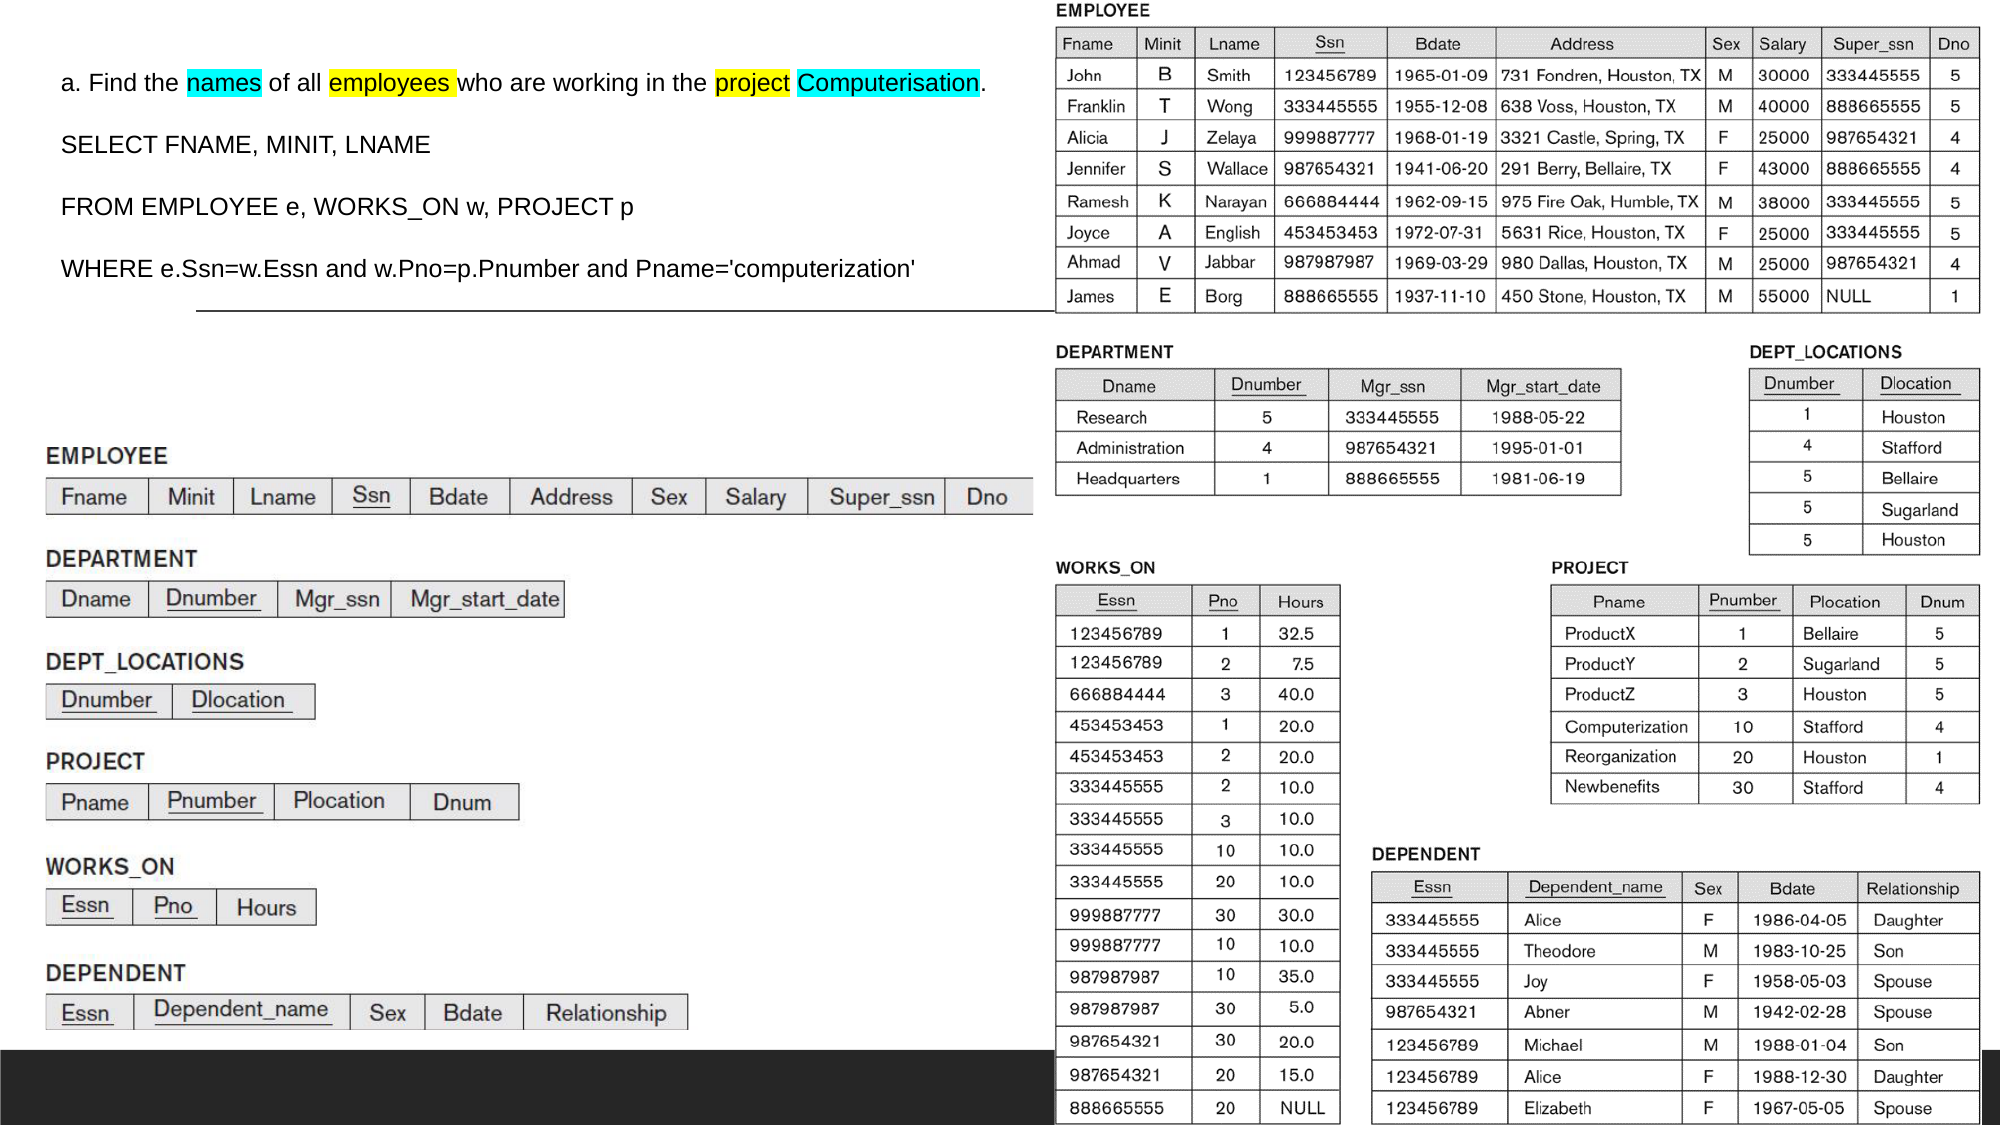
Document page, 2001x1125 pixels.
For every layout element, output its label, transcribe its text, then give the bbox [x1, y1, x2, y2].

list a. Find the names of all employees who are working in the project Computerisation. SELECT FNAME, MINIT, LNAME FROM EMPLOYEE e, WORKS_ON w, PROJECT p WHERE e.Ssn=w.Essn and w.Pno=p.Pnumber and Pname='computerization' [45, 56, 1026, 381]
picture [45, 447, 1034, 1030]
picture [1053, 0, 1983, 1125]
